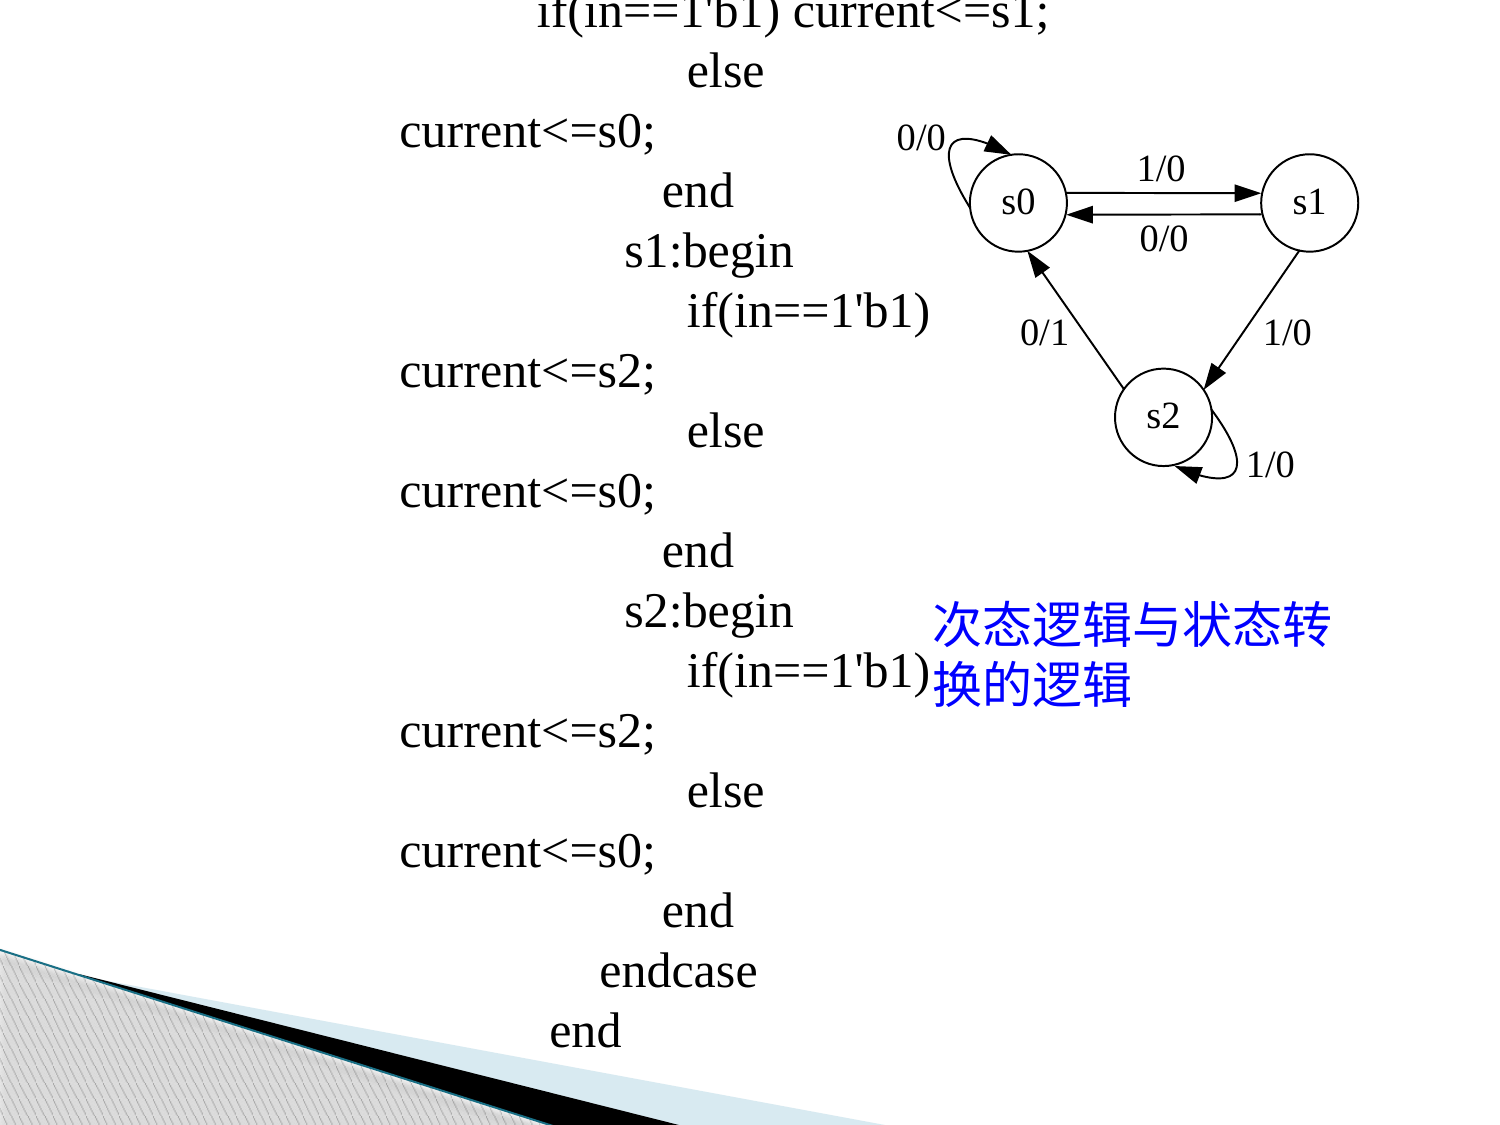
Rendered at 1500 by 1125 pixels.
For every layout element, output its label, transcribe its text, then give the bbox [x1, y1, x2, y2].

text_box if(in==1'b1) current<=s1; else current<=s0; end s1:begin if(in==1'b1) current<=s2; else current<=s0; end s2:begin if(in==1'b1) current<=s2; else current<=s0; end endcase end [384, 119, 1116, 915]
text_box 次态逻辑与状态转换的逻辑 [917, 586, 1365, 721]
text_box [844, 87, 1365, 518]
